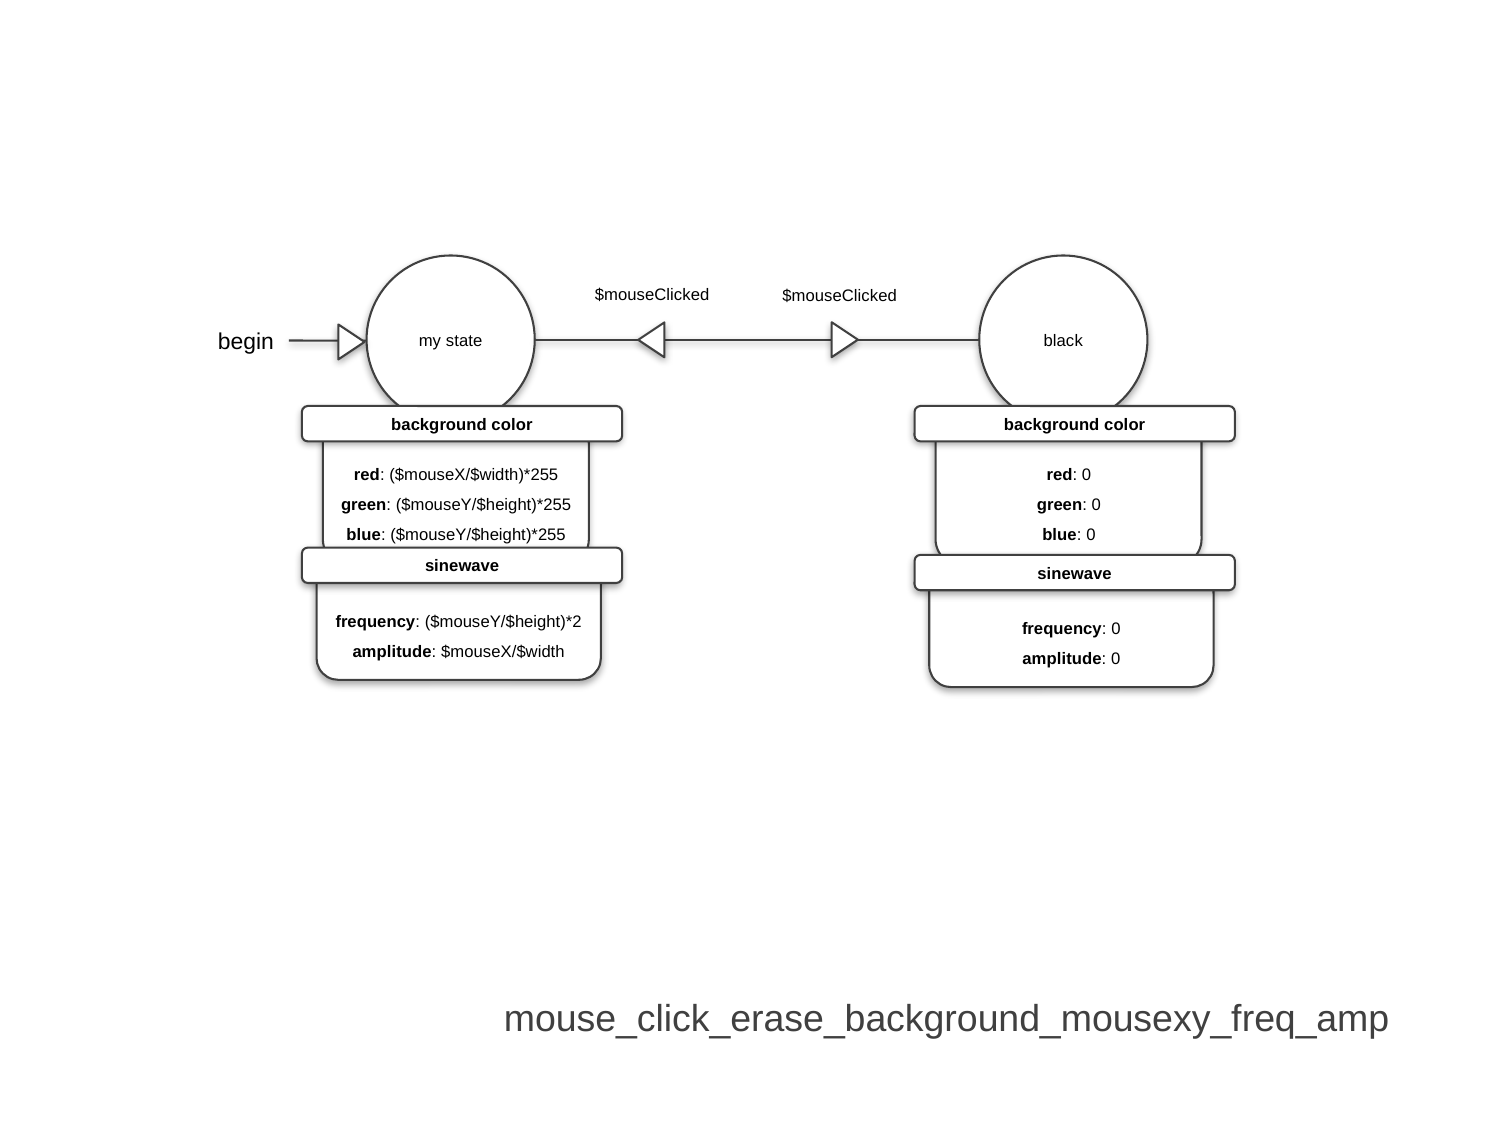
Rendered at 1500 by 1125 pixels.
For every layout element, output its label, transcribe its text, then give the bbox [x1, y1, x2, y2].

text_box [639, 321, 666, 338]
text_box [649, 348, 666, 359]
text_box sinewave [913, 554, 1236, 592]
text_box black [978, 254, 1149, 404]
text_box $mouseClicked [534, 266, 770, 312]
text_box background color [301, 405, 623, 443]
text_box frequency: ($mouseY/$height)*2 amplitude: $mouseX/$width [316, 593, 601, 668]
text_box red: 0 green: 0 blue: 0 [936, 446, 1201, 552]
text_box [318, 668, 600, 681]
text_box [202, 319, 367, 363]
text_box [931, 676, 1212, 688]
text_box red: ($mouseX/$width)*255 green: ($mouseY/$height)*255 blue: ($mouseY/$height)*255 [324, 446, 589, 545]
text_box my state [368, 254, 536, 404]
text_box mouse_click_erase_background_mousexy_freq_amp [393, 963, 1404, 1046]
text_box $mouseClicked [742, 267, 937, 313]
text_box sinewave [301, 546, 623, 584]
text_box background color [913, 405, 1236, 443]
text_box [830, 348, 847, 358]
text_box frequency: 0 amplitude: 0 [929, 600, 1214, 676]
text_box [830, 321, 857, 338]
